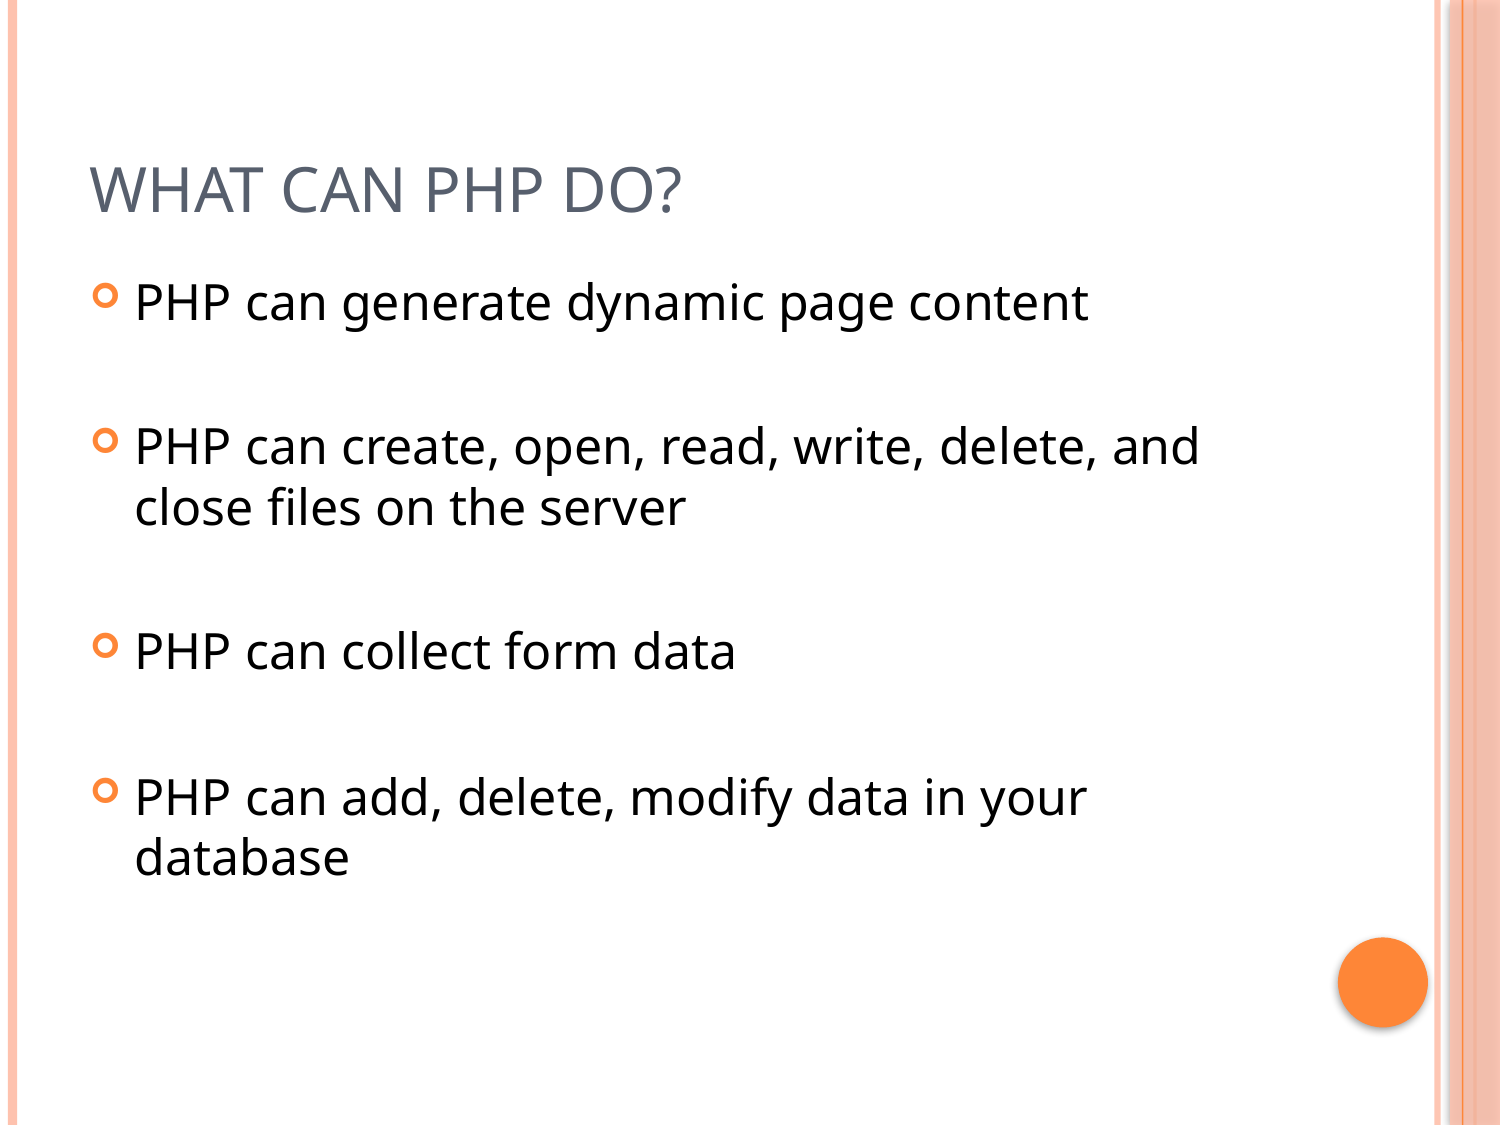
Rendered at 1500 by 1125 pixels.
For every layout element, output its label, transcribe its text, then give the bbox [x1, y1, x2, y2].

title What Can PHP Do? [75, 45, 1300, 233]
list PHP can generate dynamic page content PHP can create, open, read, write, delete, and close files on the server PHP can collect form data PHP can add, delete, modify data in your database [75, 262, 1300, 1062]
